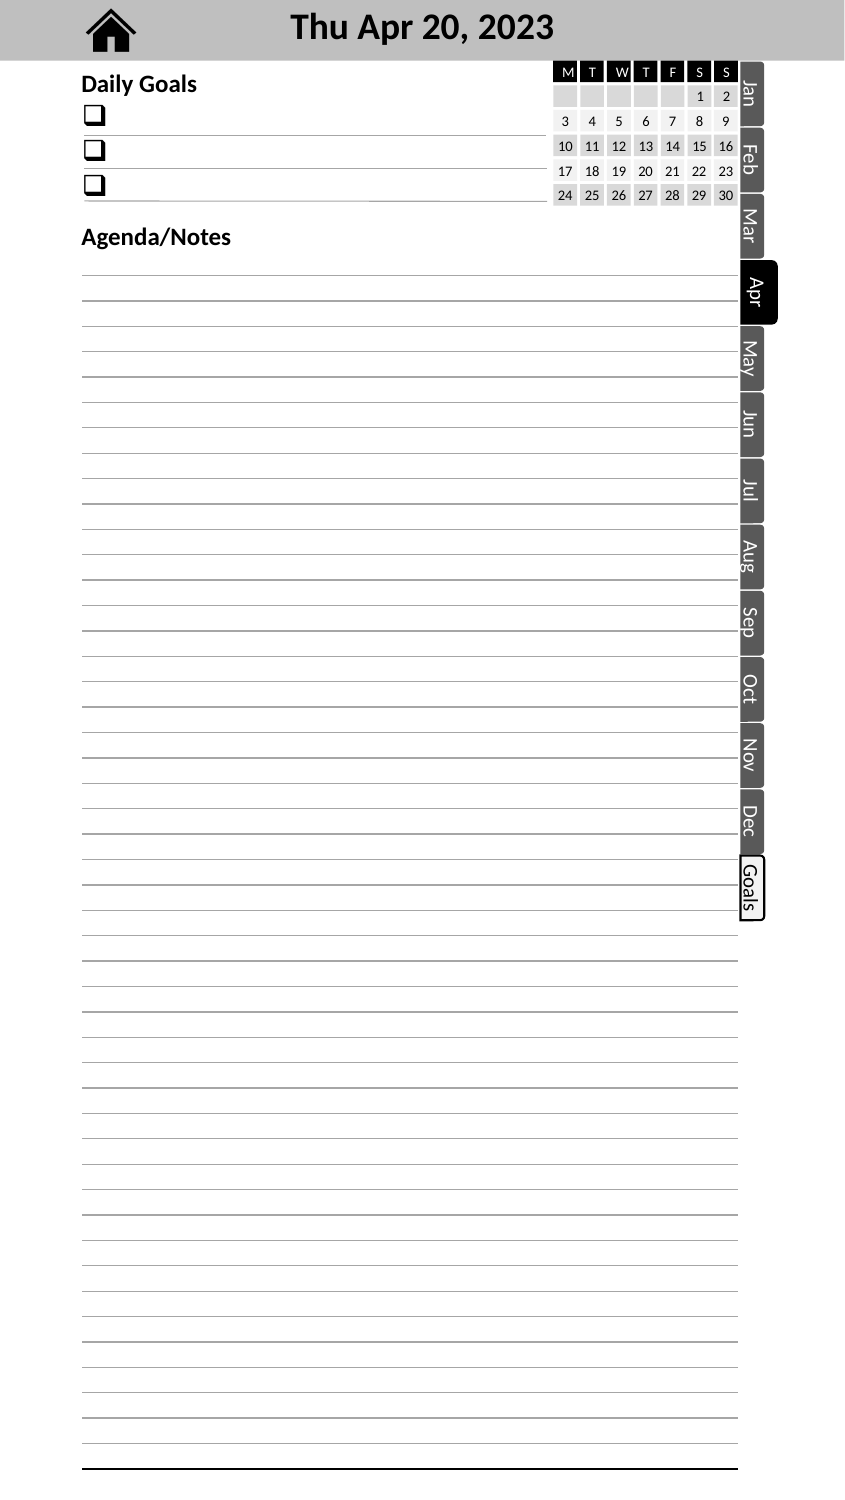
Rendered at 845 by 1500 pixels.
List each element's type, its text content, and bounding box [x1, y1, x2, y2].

picture [82, 1, 140, 59]
list Thu Apr 20, 2023 [190, 0, 655, 61]
